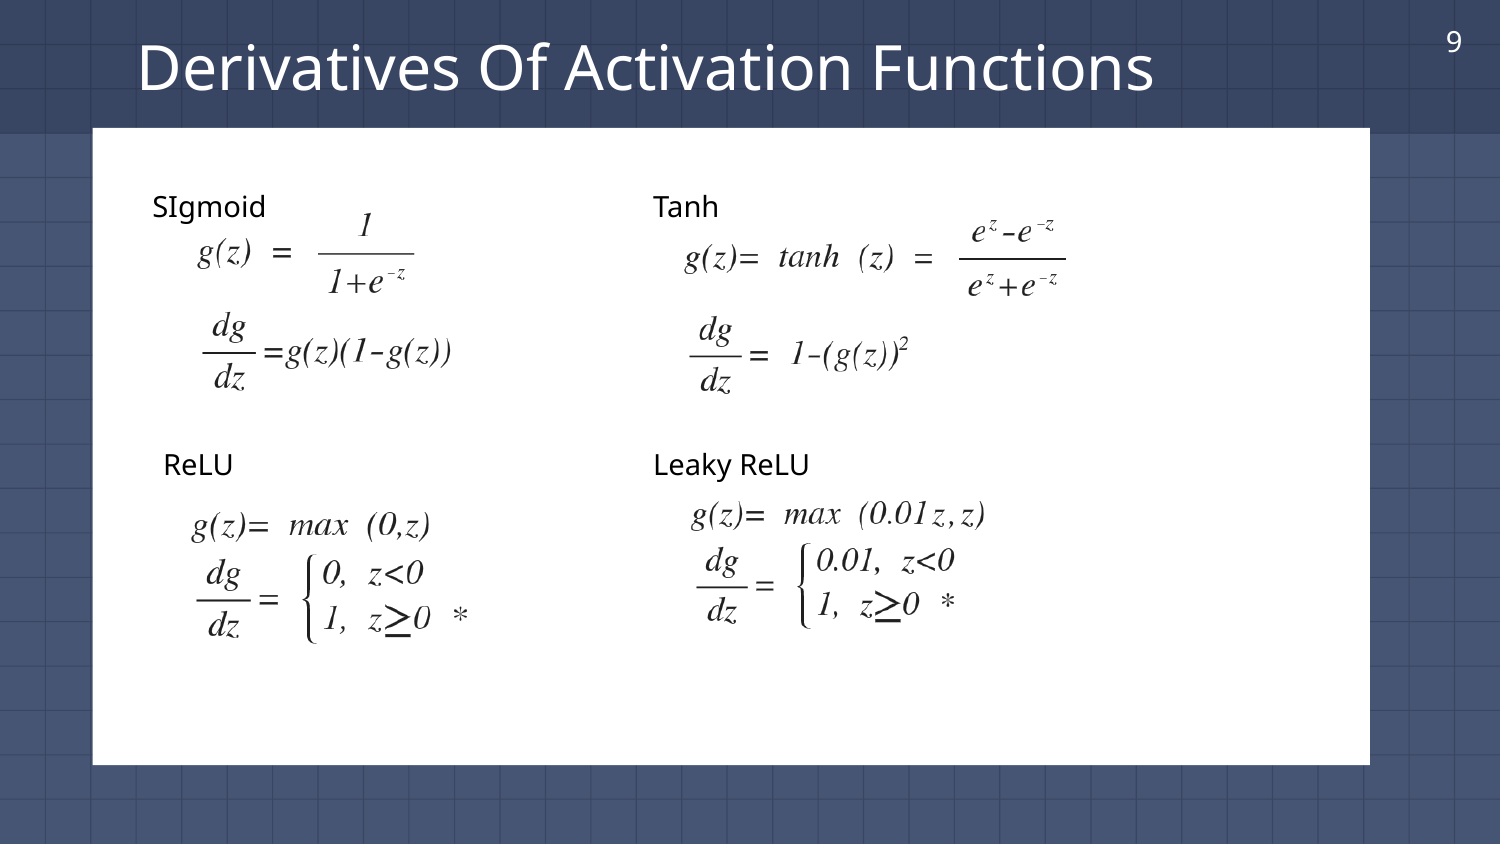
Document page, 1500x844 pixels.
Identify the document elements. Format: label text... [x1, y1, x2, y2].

picture [185, 503, 482, 649]
title Tanh [638, 174, 934, 239]
title Leaky ReLU [638, 432, 934, 497]
title SIgmoid [137, 174, 433, 239]
picture [684, 493, 991, 633]
picture [677, 209, 1076, 402]
title ReLU [148, 432, 444, 497]
picture [191, 206, 476, 400]
slide_number 9 [1408, 0, 1500, 88]
list For linear regression: [92, 127, 1370, 766]
title Derivatives Of Activation Functions [121, 0, 1383, 118]
